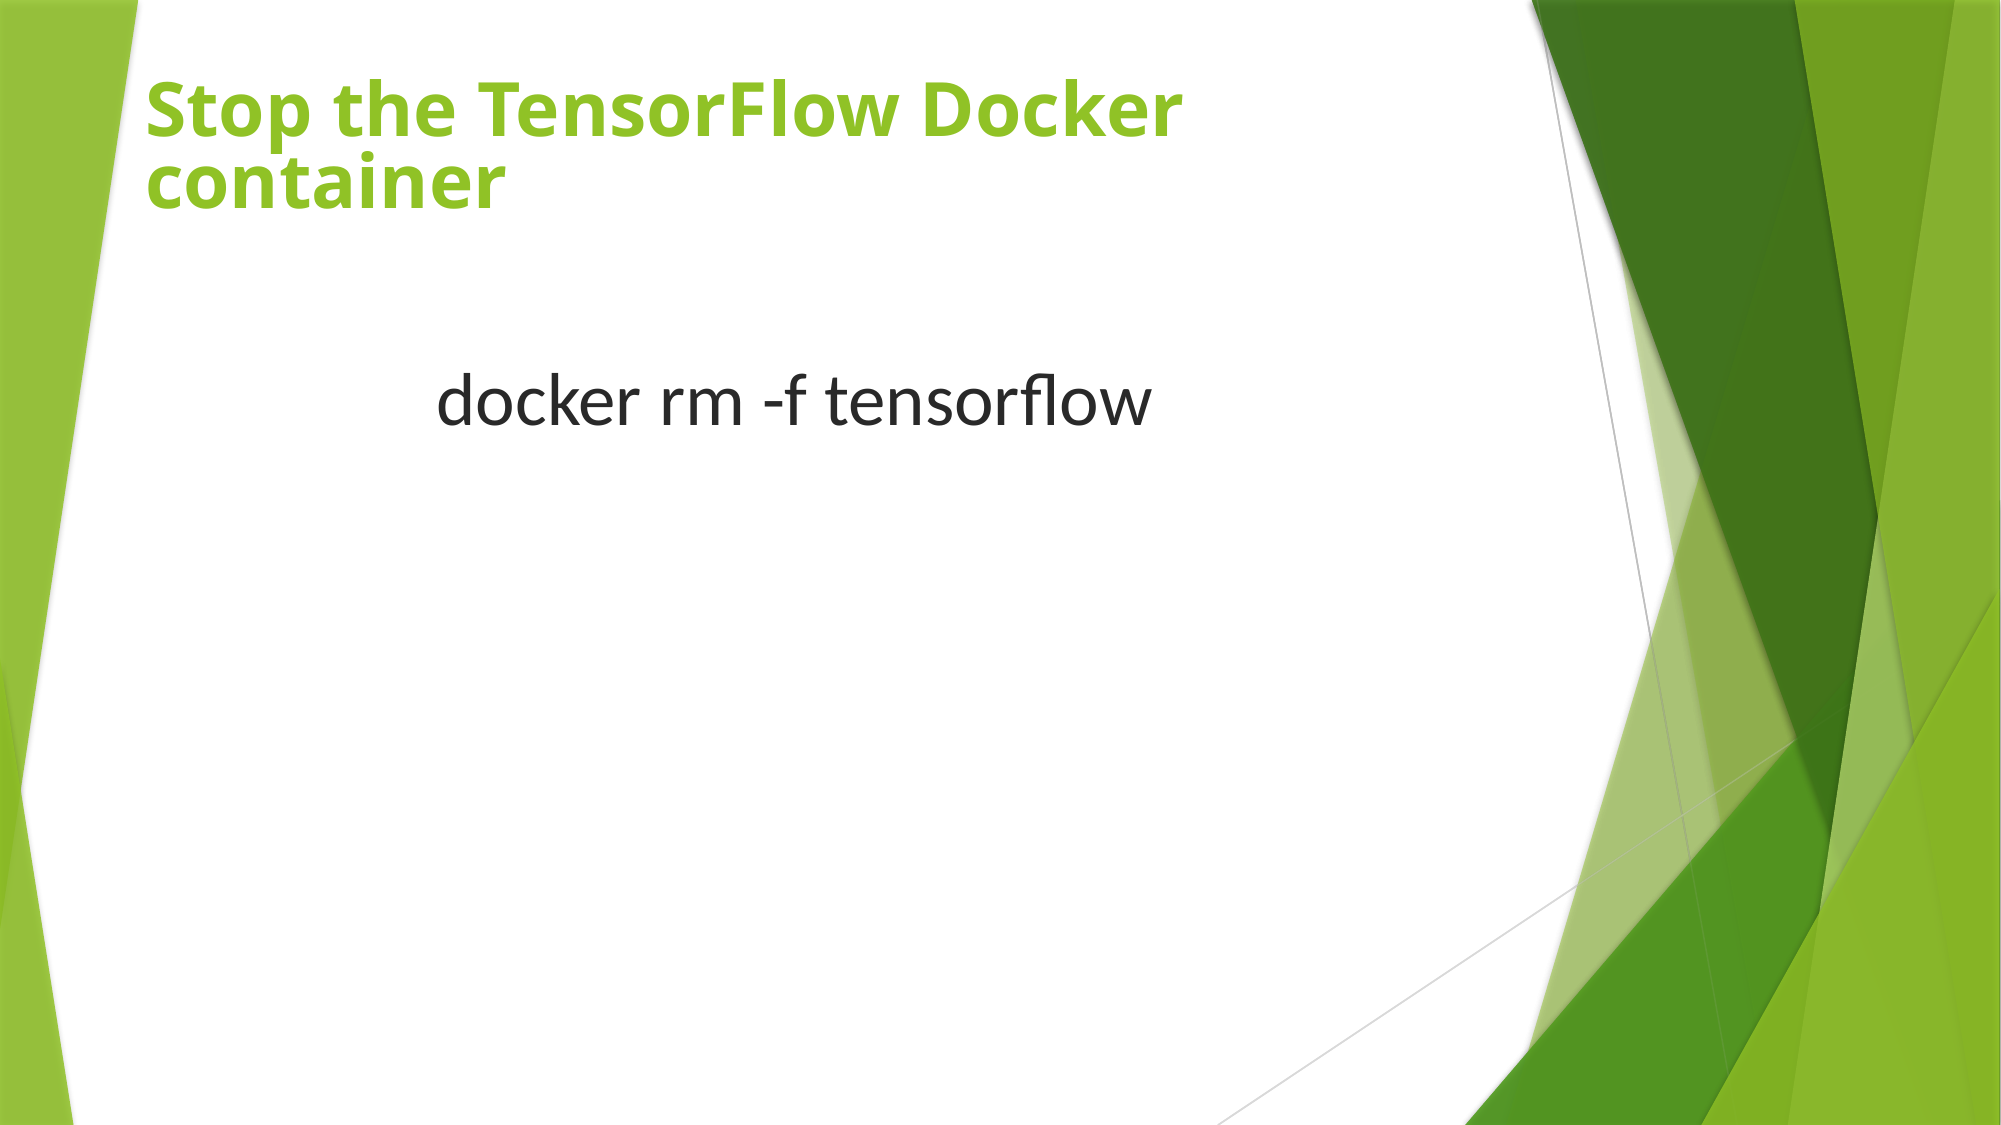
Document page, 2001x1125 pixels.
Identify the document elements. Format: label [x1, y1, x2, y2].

text_box [0, 0, 2000, 1125]
